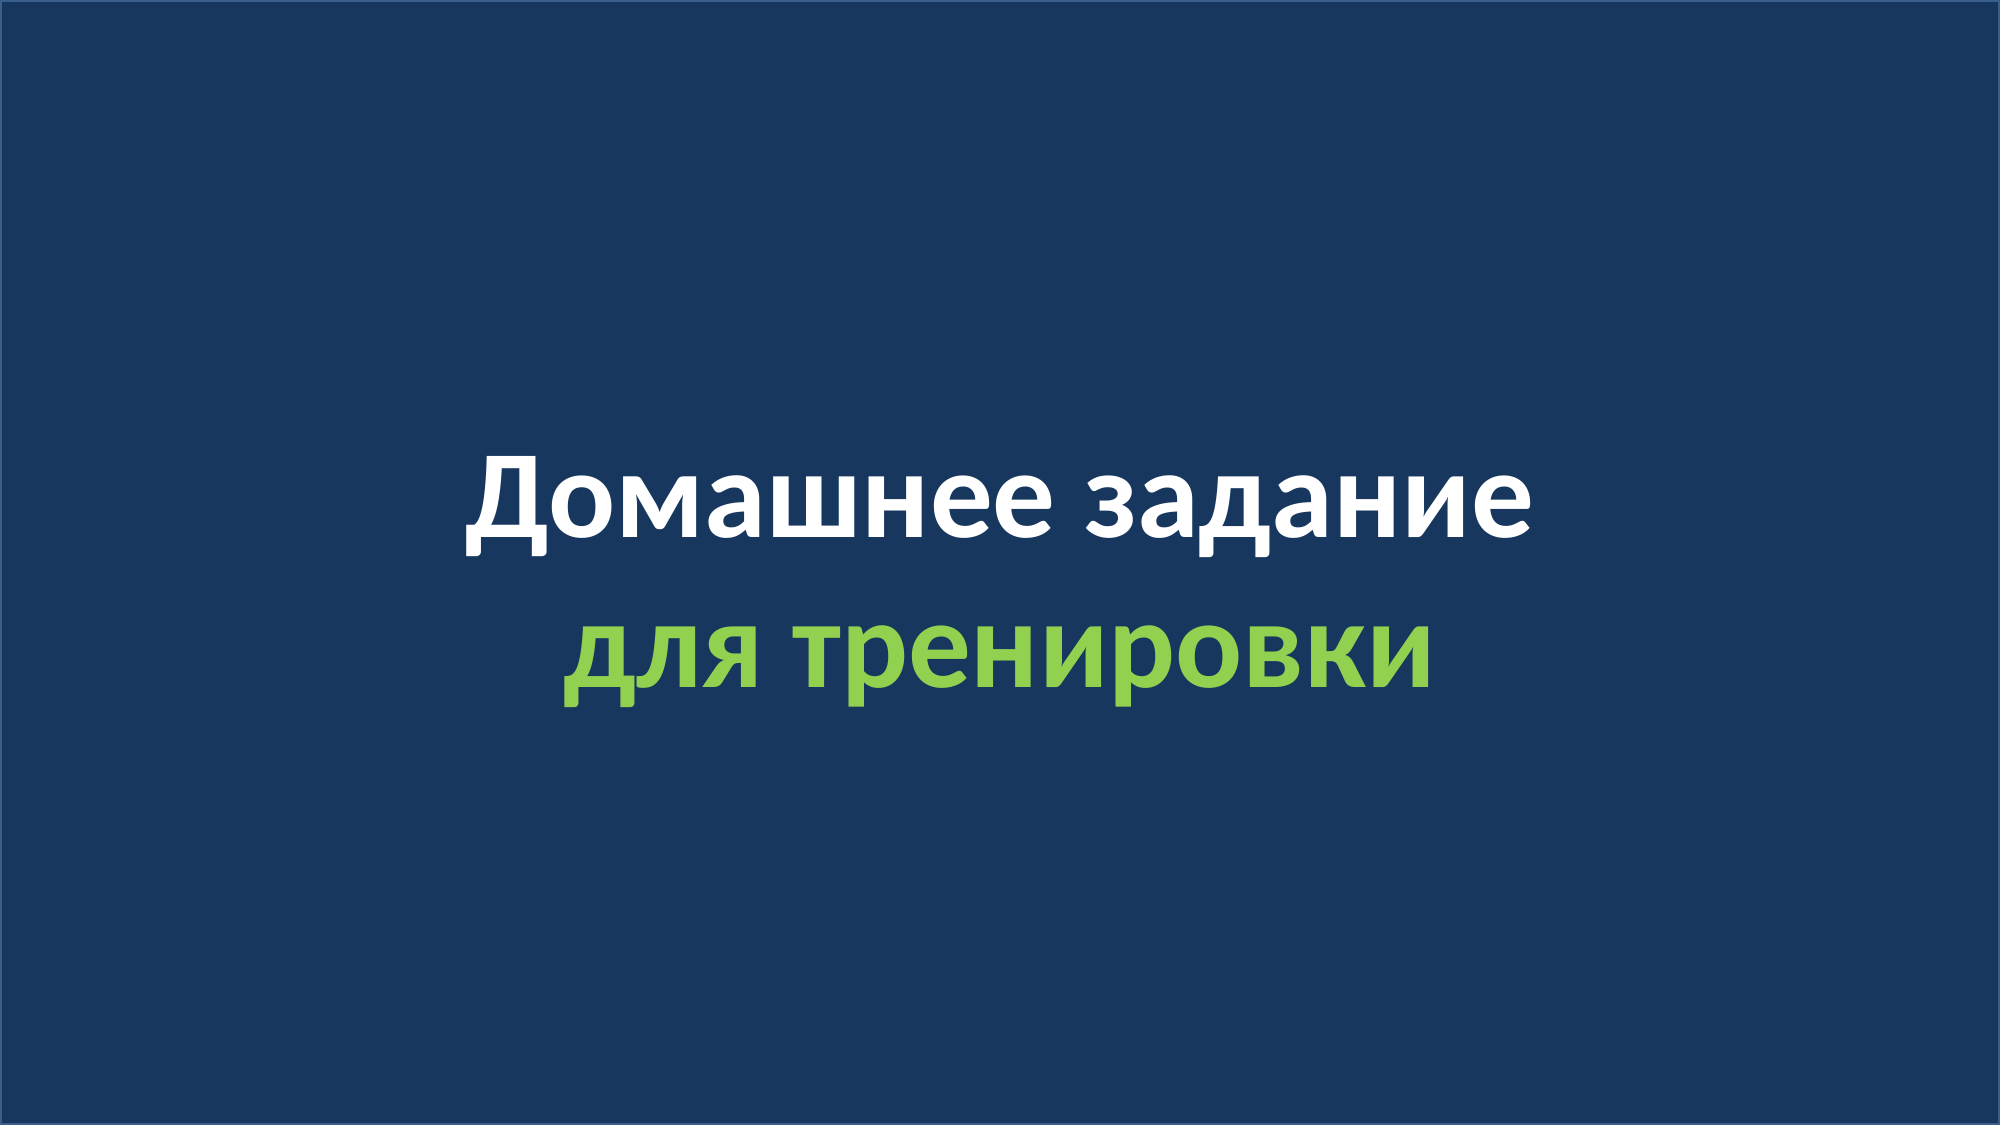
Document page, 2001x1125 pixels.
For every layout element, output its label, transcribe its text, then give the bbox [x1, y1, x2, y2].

text_box Домашнее задание для тренировки [0, 0, 2000, 1125]
